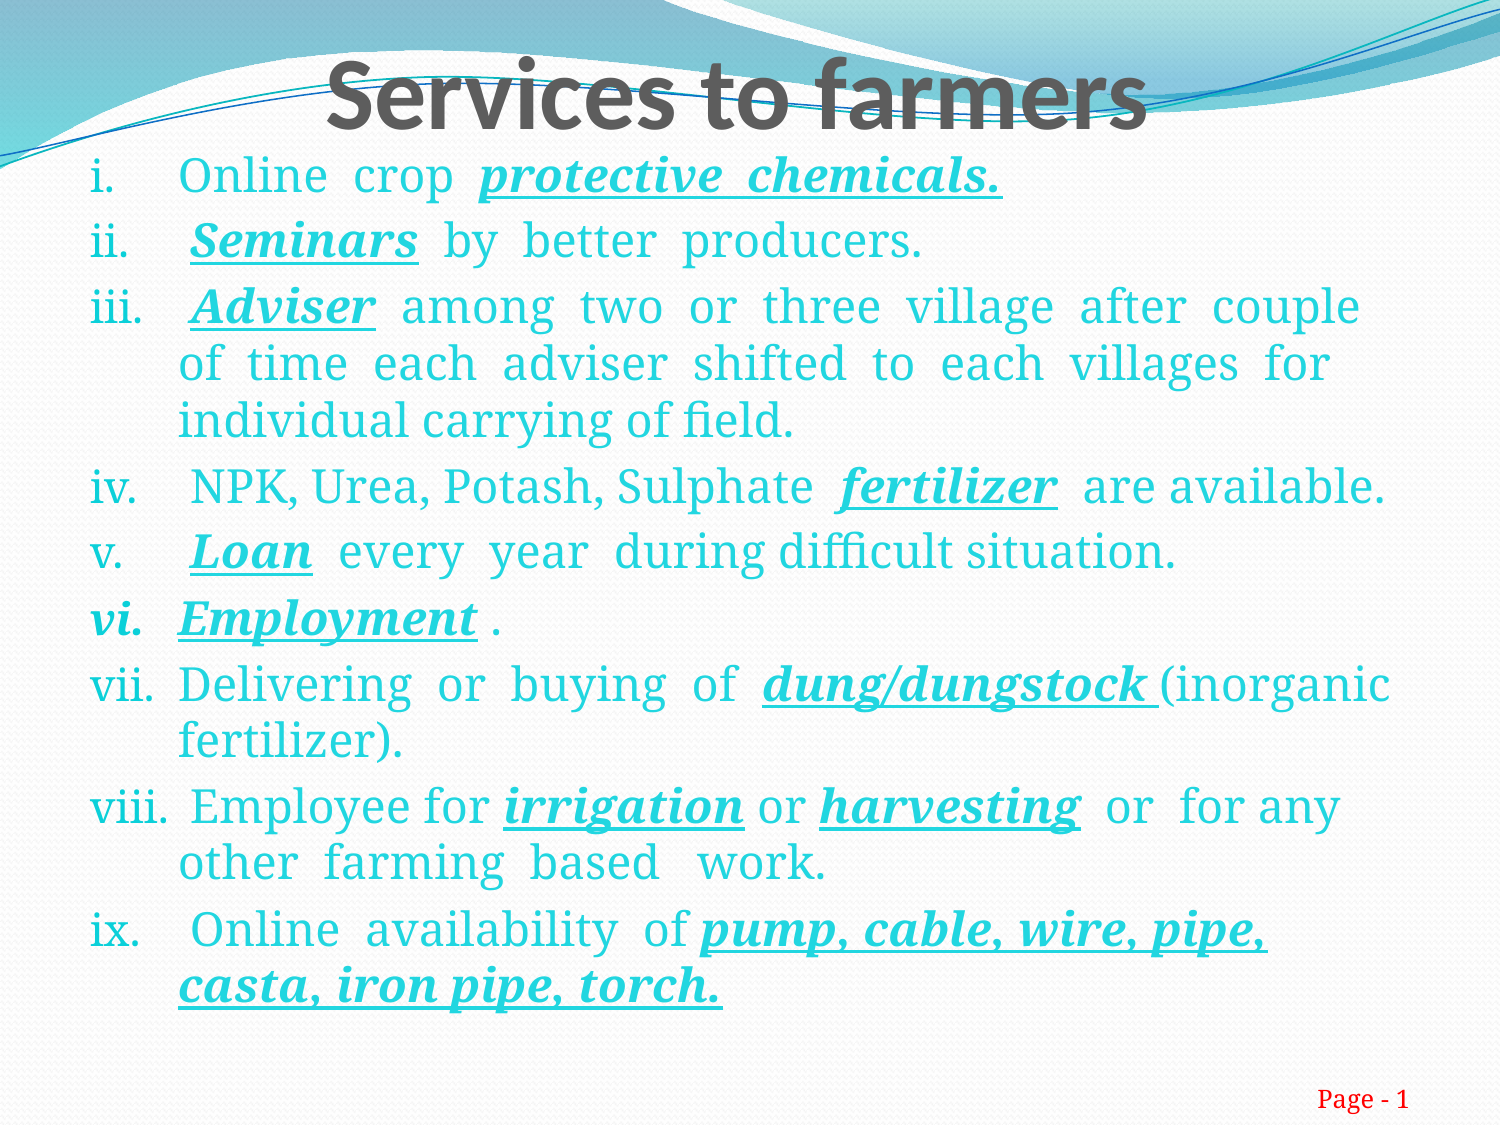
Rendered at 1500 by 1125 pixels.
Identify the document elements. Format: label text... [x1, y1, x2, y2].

list Online crop protective chemicals. Seminars by better producers. Adviser among two or three village after couple of time each adviser shifted to each villages for individual carrying of field. NPK, Urea, Potash, Sulphate fertilizer are available. Loan every year during difficult situation. Employment . Delivering or buying of dung/dungstock (inorganic fertilizer). Employee for irrigation or harvesting or for any other farming based work. Online availability of pump, cable, wire, pipe, casta, iron pipe, torch. Page - 1 [75, 137, 1425, 1125]
title Services to farmers [62, 0, 1413, 150]
